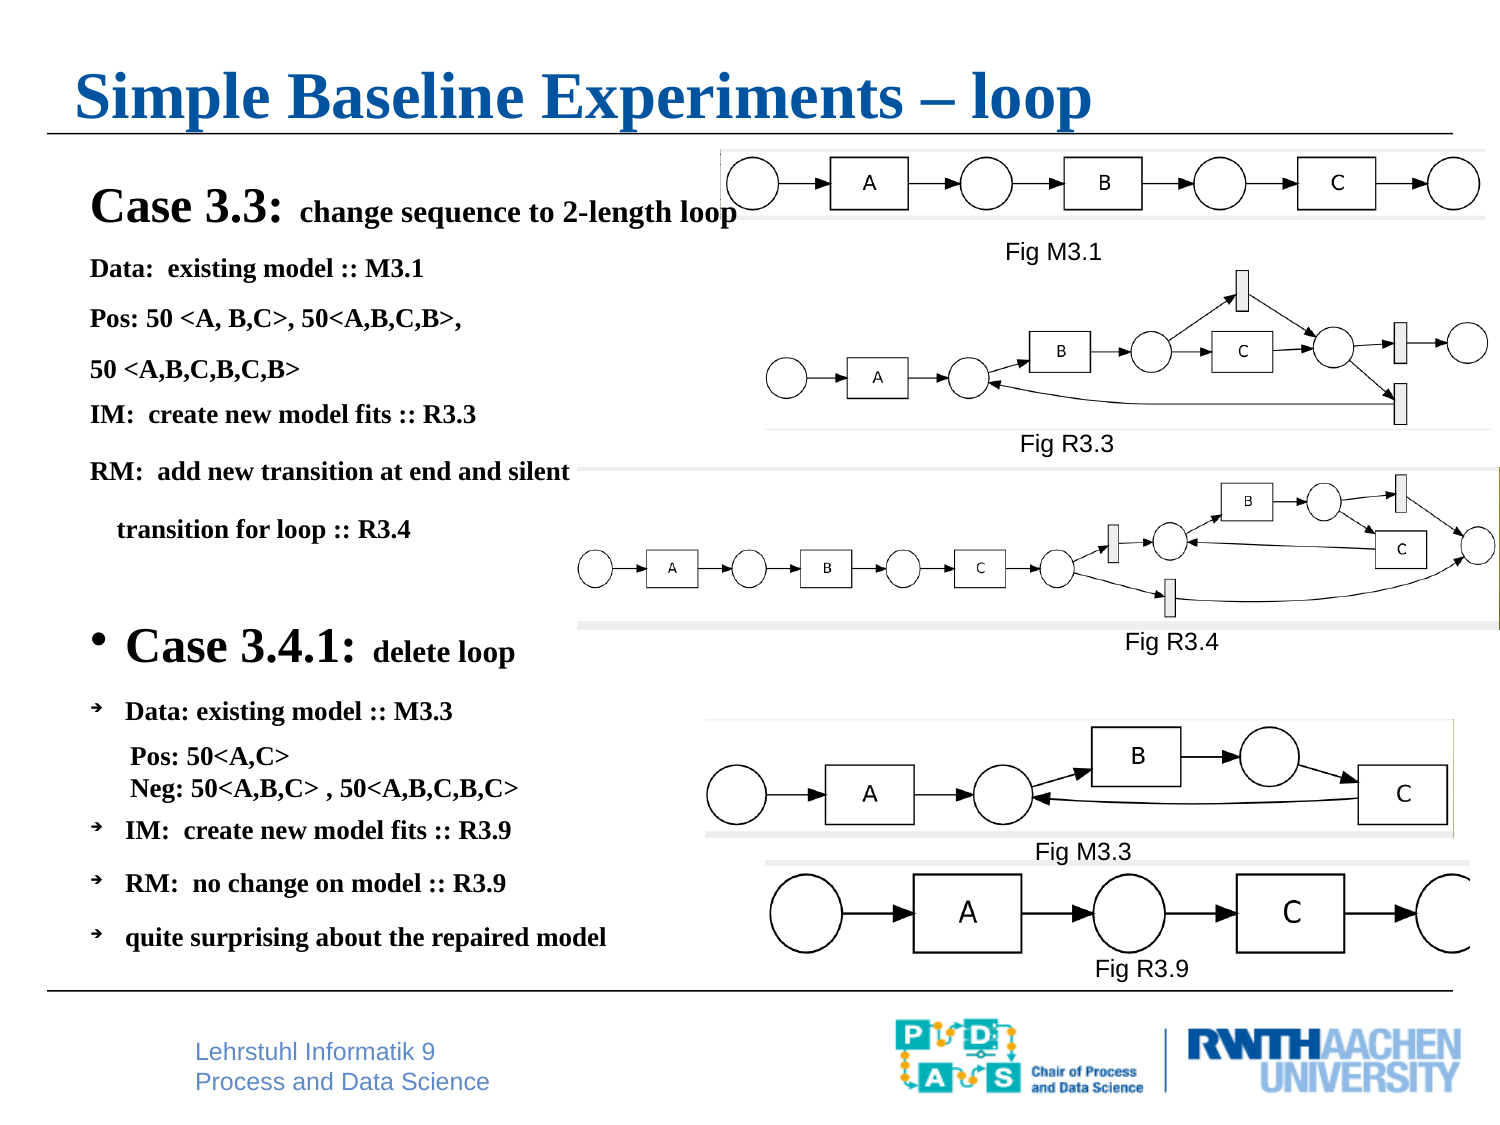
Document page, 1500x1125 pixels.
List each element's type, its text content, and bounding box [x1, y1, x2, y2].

picture [764, 859, 1470, 960]
picture [704, 719, 1454, 839]
text_box Fig M3.3 [1020, 846, 1170, 858]
text_box Fig R3.9 [1080, 968, 1230, 987]
text_box Simple Baseline Experiments – loop [59, 45, 1425, 179]
picture [719, 149, 1485, 221]
text_box Fig M3.1 [990, 228, 1140, 268]
text_box Case 3.3: change sequence to 2-length loop Data: existing model :: M3.1 Pos: 50 <A, B,C>, 50<A,B,C,B>, 50 <A,B,C,B,C,B> IM: create new model fits :: R3.3 RM: add new transition at end and silent transition for loop :: R3.4 Case 3.4.1: delete loop Data: existing model :: M3.3 Pos: 50<A,C> Neg: 50<A,B,C> , 50<A,B,C,B,C> IM: create new model fits :: R3.9 RM: no change on model :: R3.9 quite surprising about the repaired model [74, 164, 1410, 888]
picture [857, 974, 1500, 1125]
text_box Fig R3.4 [1110, 639, 1260, 660]
picture [577, 466, 1500, 630]
picture [764, 269, 1492, 430]
text_box Fig R3.3 [1005, 438, 1155, 462]
